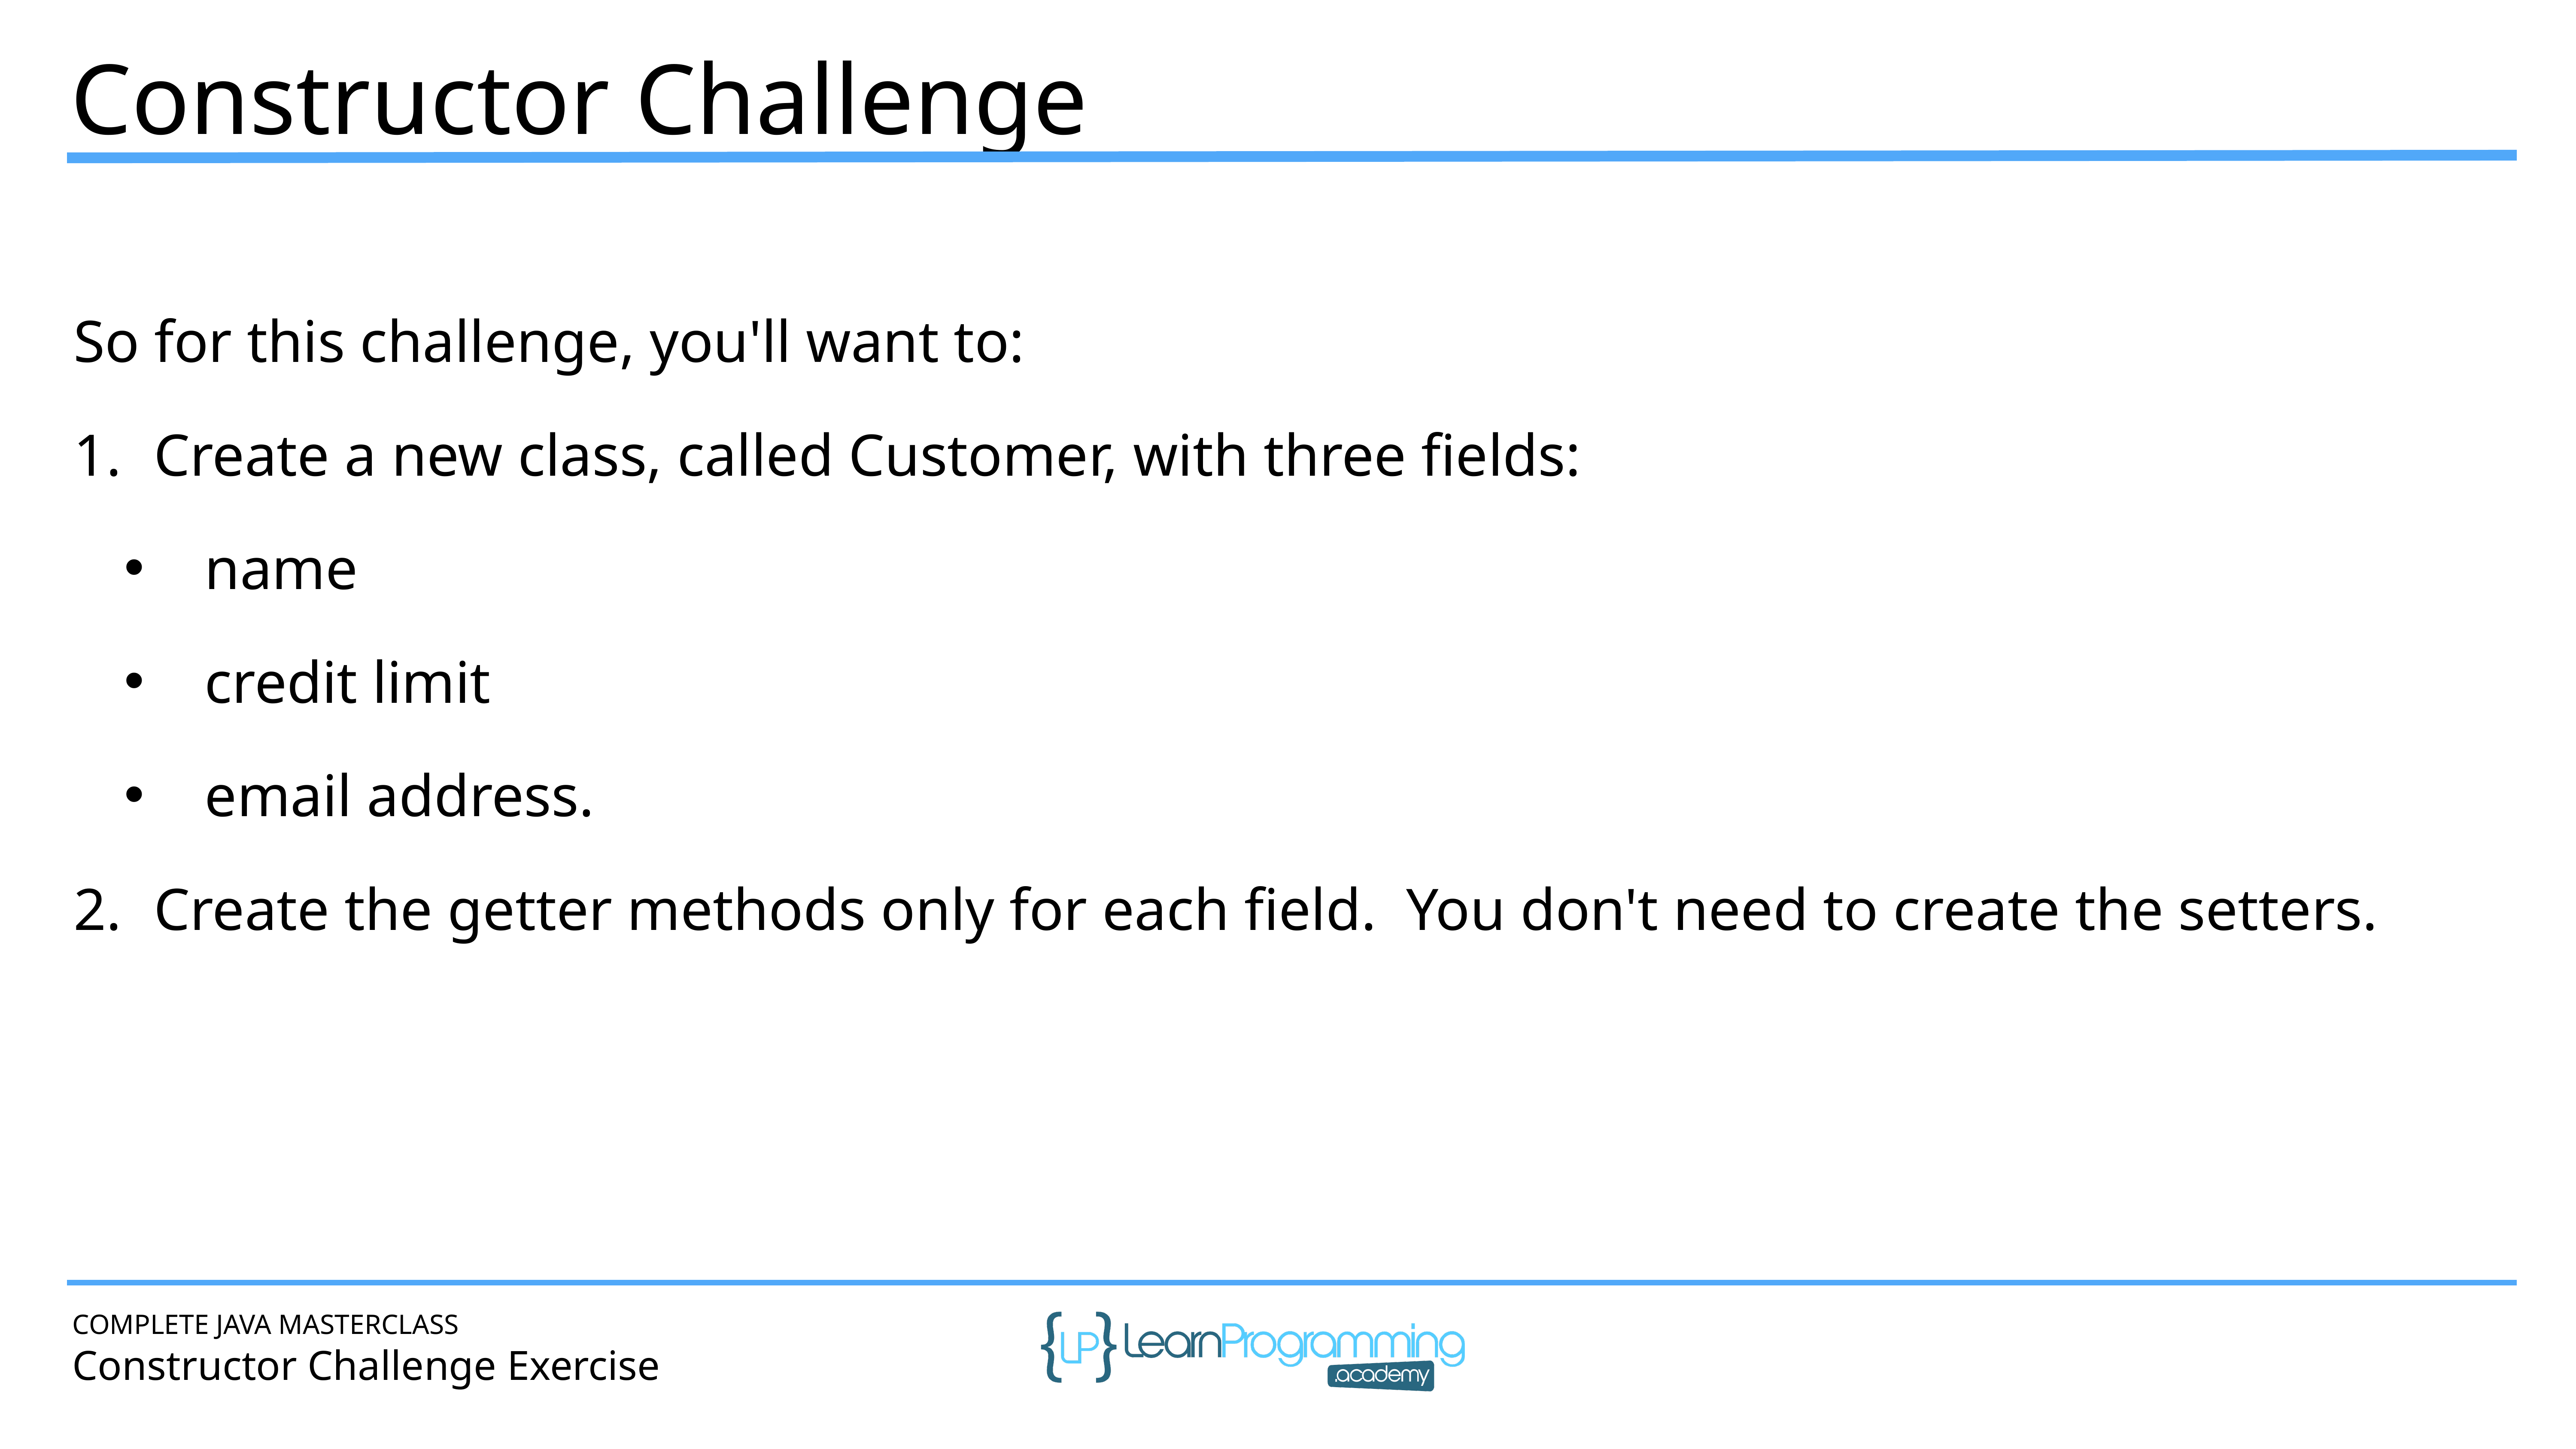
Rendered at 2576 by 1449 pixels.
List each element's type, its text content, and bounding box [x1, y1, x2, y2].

text_box So for this challenge, you'll want to: Create a new class, called Customer, with three fields: name credit limit email address. Create the getter methods only for each field. You don't need to create the setters. [67, 301, 2517, 1139]
picture [1032, 1302, 1477, 1400]
text_box Constructor Challenge [65, 32, 1094, 159]
text_box COMPLETE JAVA MASTERCLASS Constructor Challenge Exercise [67, 1302, 1030, 1394]
